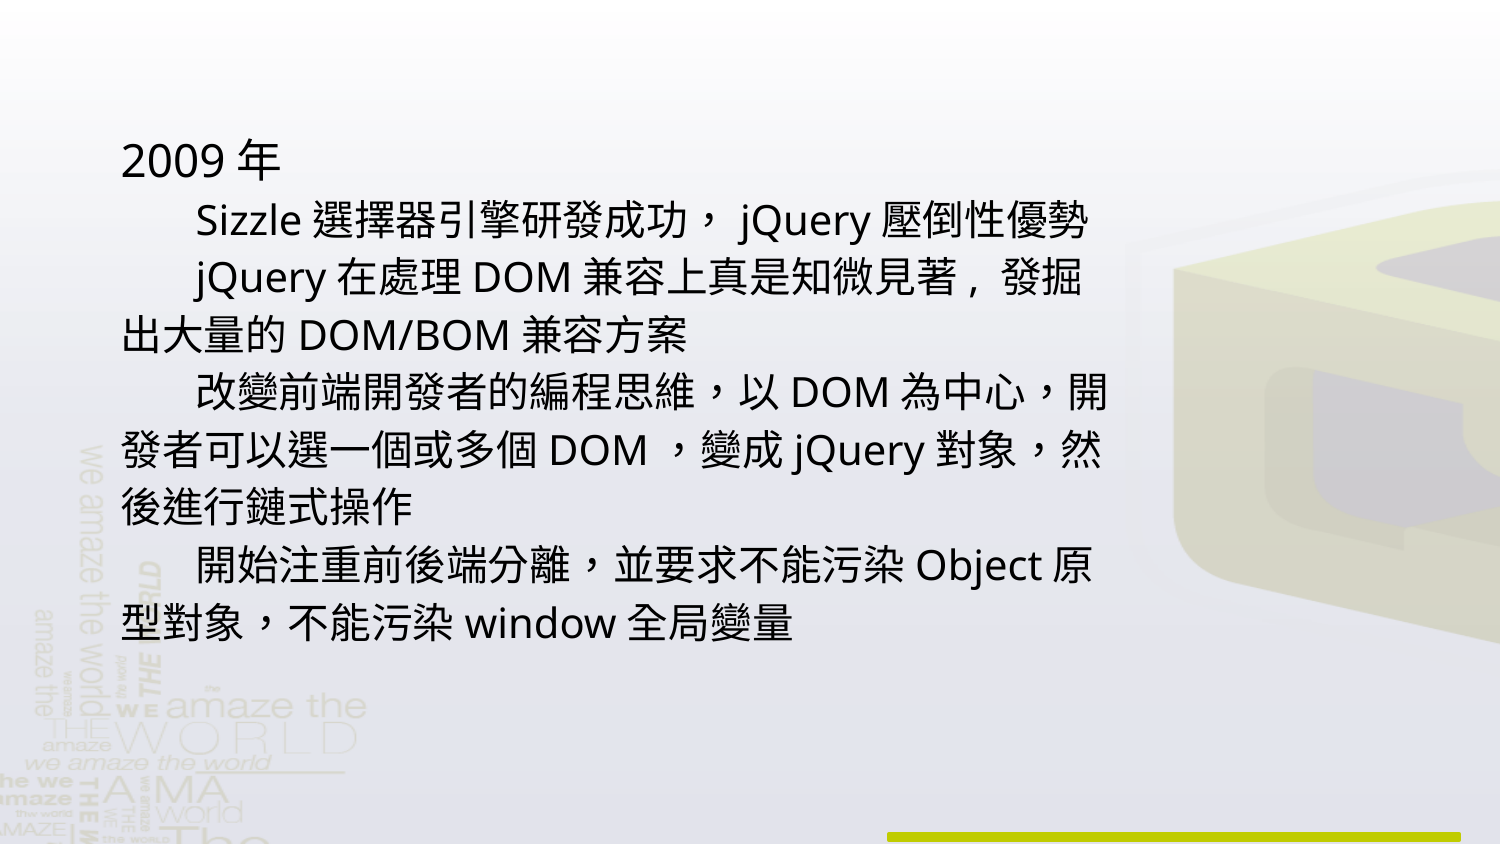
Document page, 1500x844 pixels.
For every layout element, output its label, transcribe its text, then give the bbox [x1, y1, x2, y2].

picture [0, 0, 1500, 844]
text_box [888, 834, 1460, 840]
list 2009年 Sizzle選擇器引擎研發成功，jQuery壓倒性優勢 jQuery在處理DOM兼容上真是知微見著, 發掘出大量的DOM/BOM兼容方案 改變前端開發者的編程思維，以DOM為中心，開發者可以選一個或多個DOM，變成jQuery對象，然後進行鏈式操作 開始注重前後端分離，並要求不能污染Object原型對象，不能污染window全局變量 [120, 123, 1113, 660]
